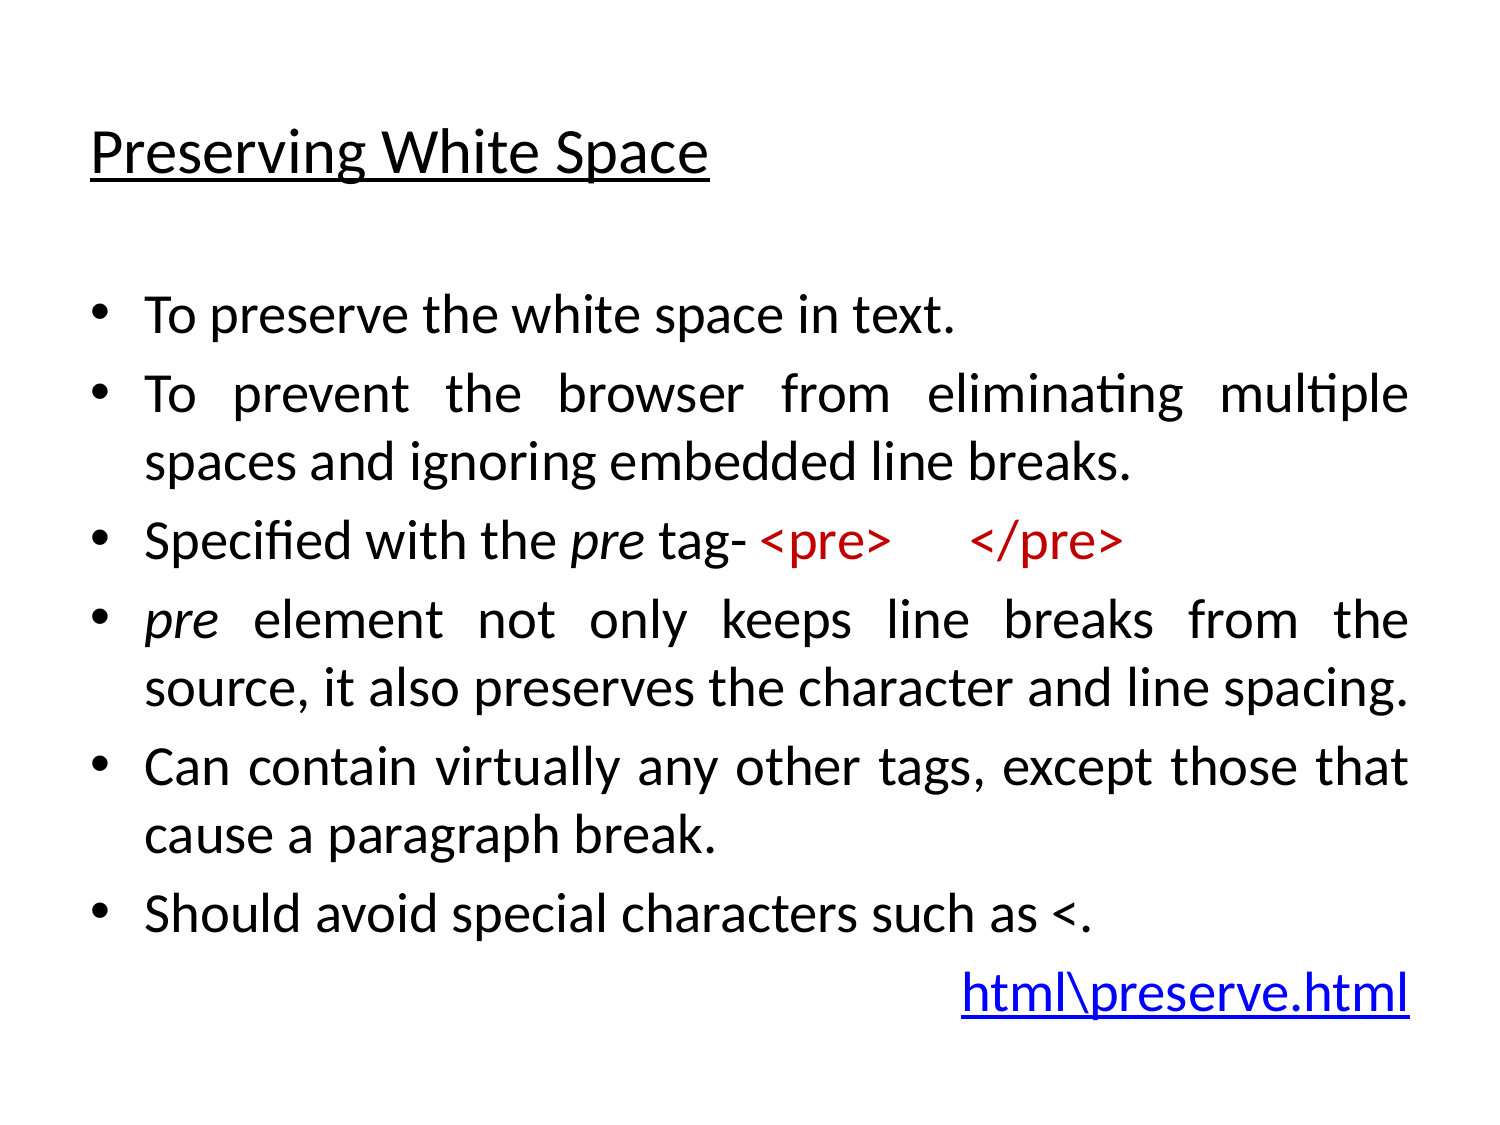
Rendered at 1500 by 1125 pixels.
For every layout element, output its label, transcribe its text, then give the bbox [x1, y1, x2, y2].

list Preserving White Space To preserve the white space in text. To prevent the browser from eliminating multiple spaces and ignoring embedded line breaks. Specified with the pre tag- <pre> </pre> pre element not only keeps line breaks from the source, it also preserves the character and line spacing. Can contain virtually any other tags, except those that cause a paragraph break. Should avoid special characters such as <. html\preserve.html [75, 101, 1425, 1059]
